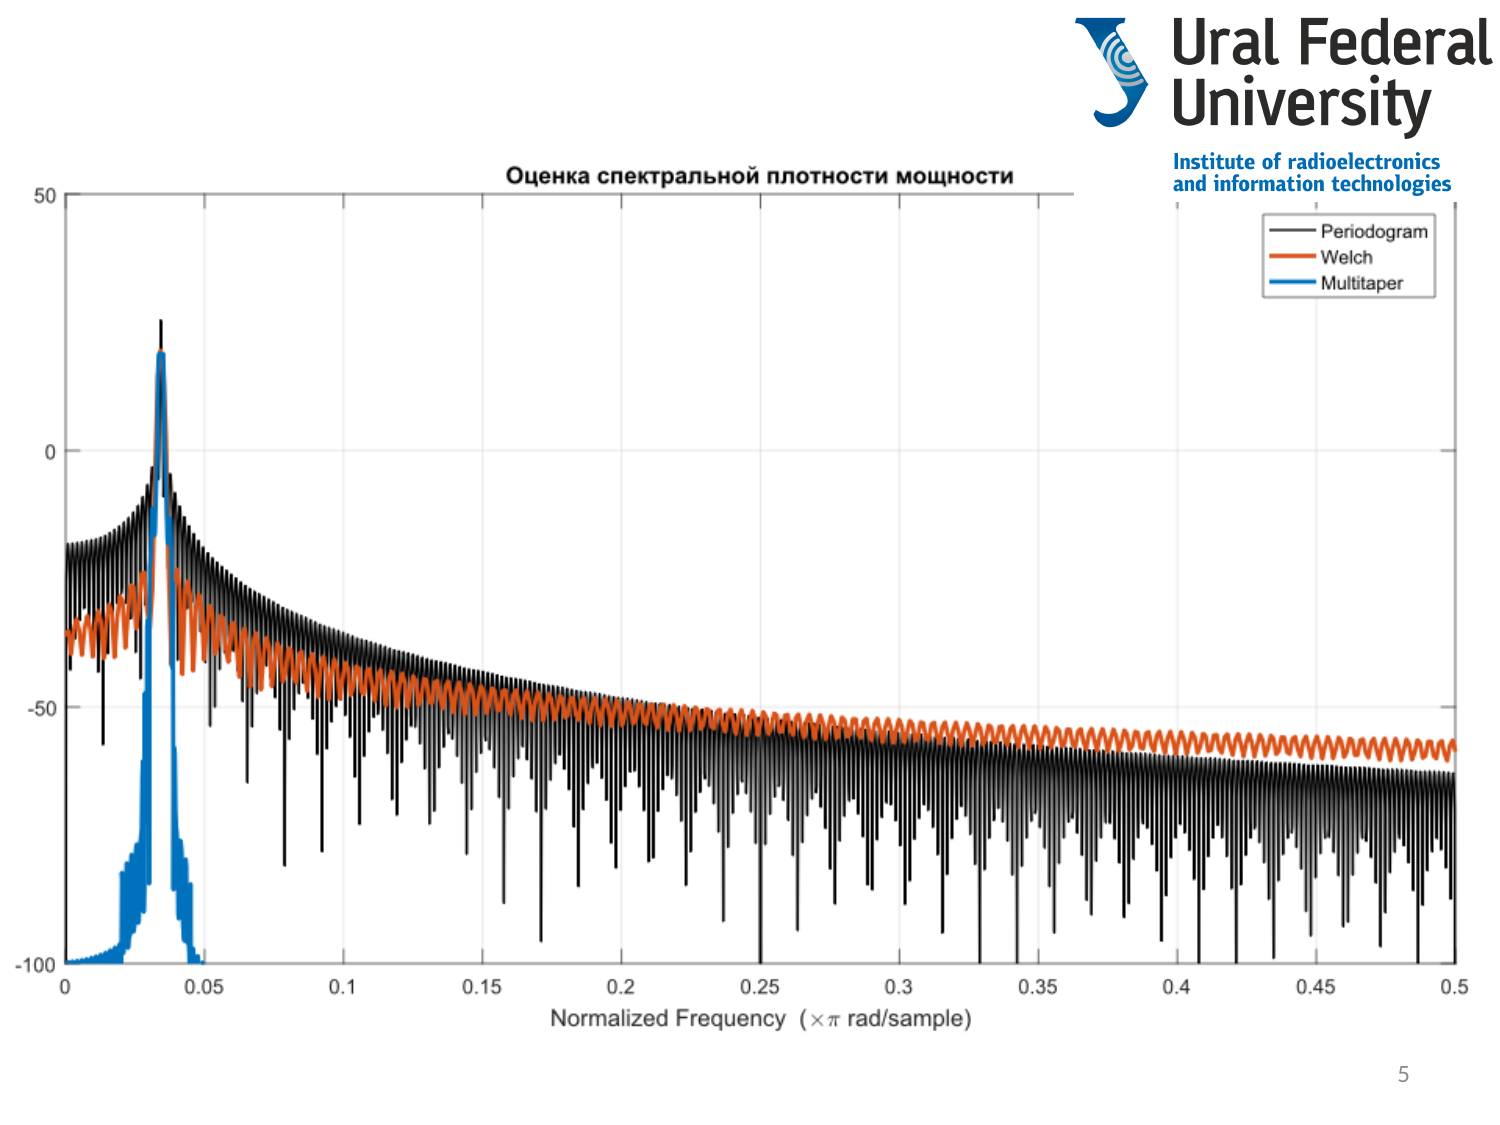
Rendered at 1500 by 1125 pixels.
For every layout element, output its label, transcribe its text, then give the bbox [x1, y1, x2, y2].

picture [0, 0, 1493, 1039]
slide_number 5 [1074, 1047, 1425, 1103]
